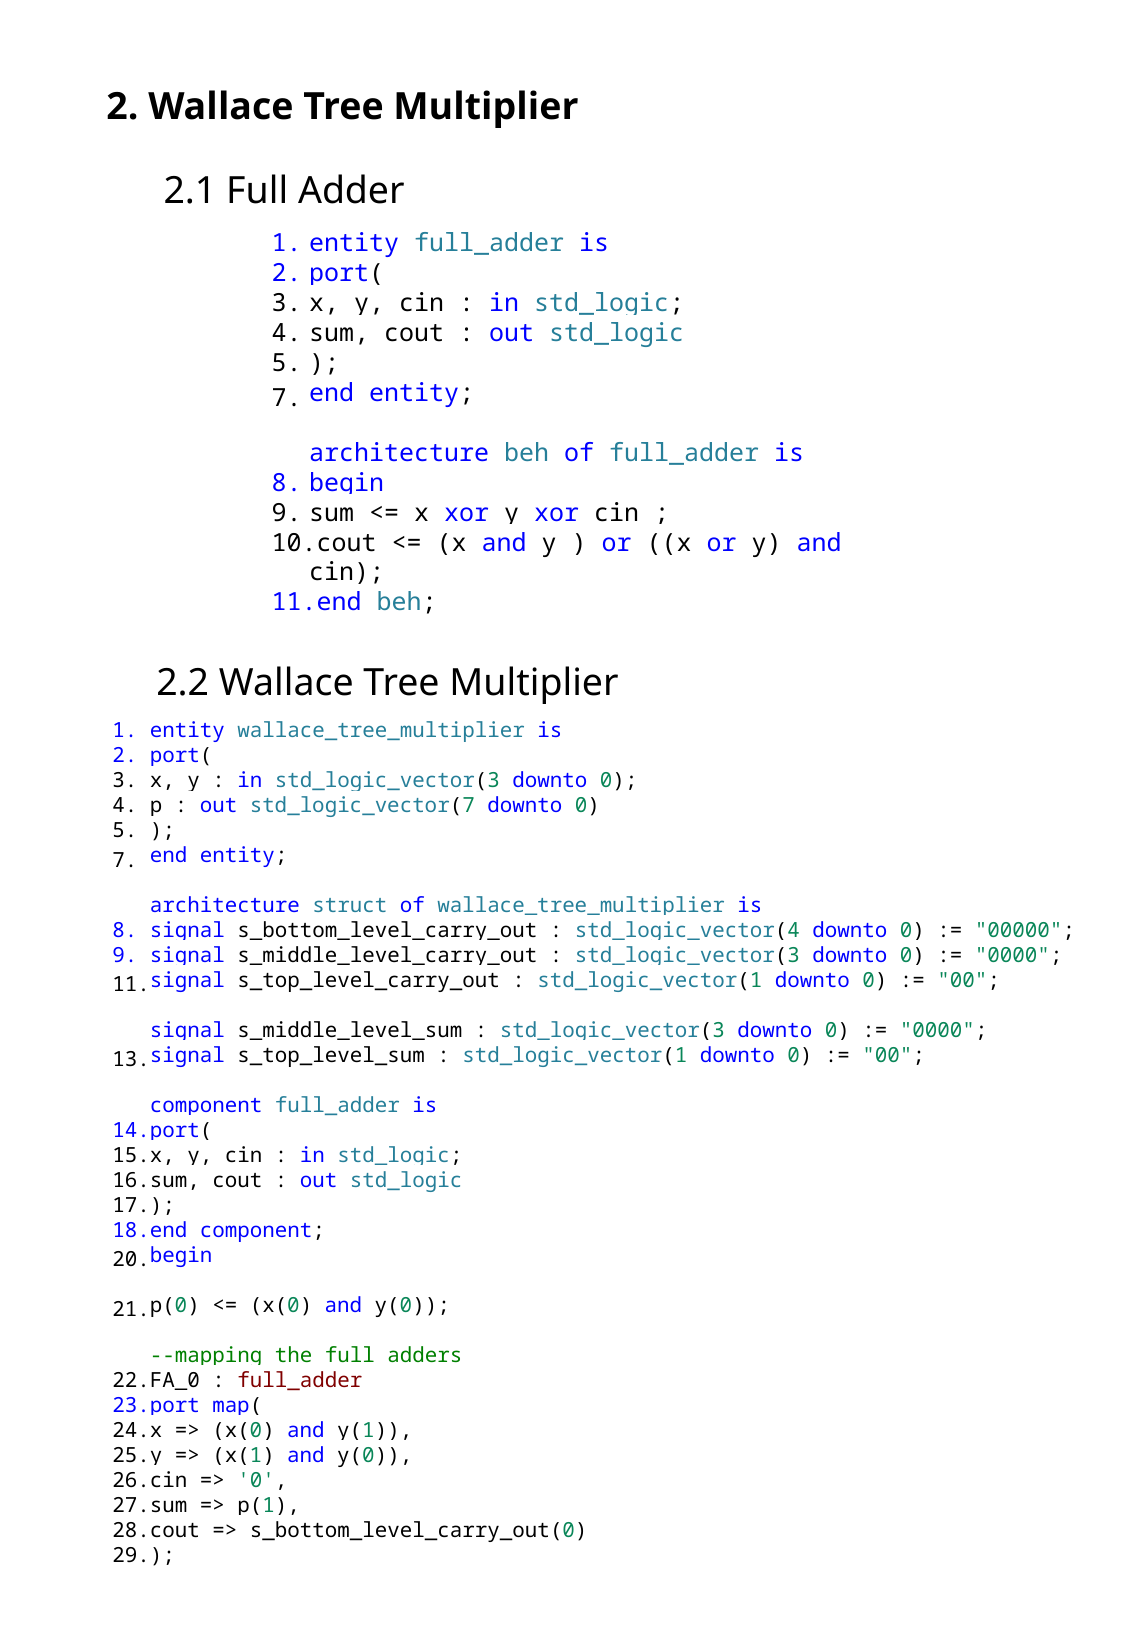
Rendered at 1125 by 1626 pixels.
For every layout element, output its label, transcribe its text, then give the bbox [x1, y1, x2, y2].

text_box 2. Wallace Tree Multiplier [91, 74, 594, 135]
text_box entity wallace_tree_multiplier is port( x, y : in std_logic_vector(3 downto 0); p : out std_logic_vector(7 downto 0) ); end entity; architecture struct of wallace_tree_multiplier is signal s_bottom_level_carry_out : std_logic_vector(4 downto 0) := "00000"; signal s_middle_level_carry_out : std_logic_vector(3 downto 0) := "0000"; signal s_top_level_carry_out : std_logic_vector(1 downto 0) := "00"; signal s_middle_level_sum : std_logic_vector(3 downto 0) := "0000"; signal s_top_level_sum : std_logic_vector(1 downto 0) := "00"; component full_adder is port( x, y, cin : in std_logic; sum, cout : out std_logic ); end component; begin p(0) <= (x(0) and y(0)); --mapping the full adders FA_0 : full_adder port map( x => (x(0) and y(1)), y => (x(1) and y(0)), cin => '0', sum => p(1), cout => s_bottom_level_carry_out(0) ); [97, 709, 1090, 1624]
text_box 2.2 Wallace Tree Multiplier [141, 650, 635, 709]
text_box entity full_adder is port( x, y, cin : in std_logic; sum, cout : out std_logic ); end entity; architecture beh of full_adder is begin sum <= x xor y xor cin ; cout <= (x and y ) or ((x or y) and cin); end beh; [256, 219, 934, 624]
text_box 2.1 Full Adder [148, 158, 430, 219]
